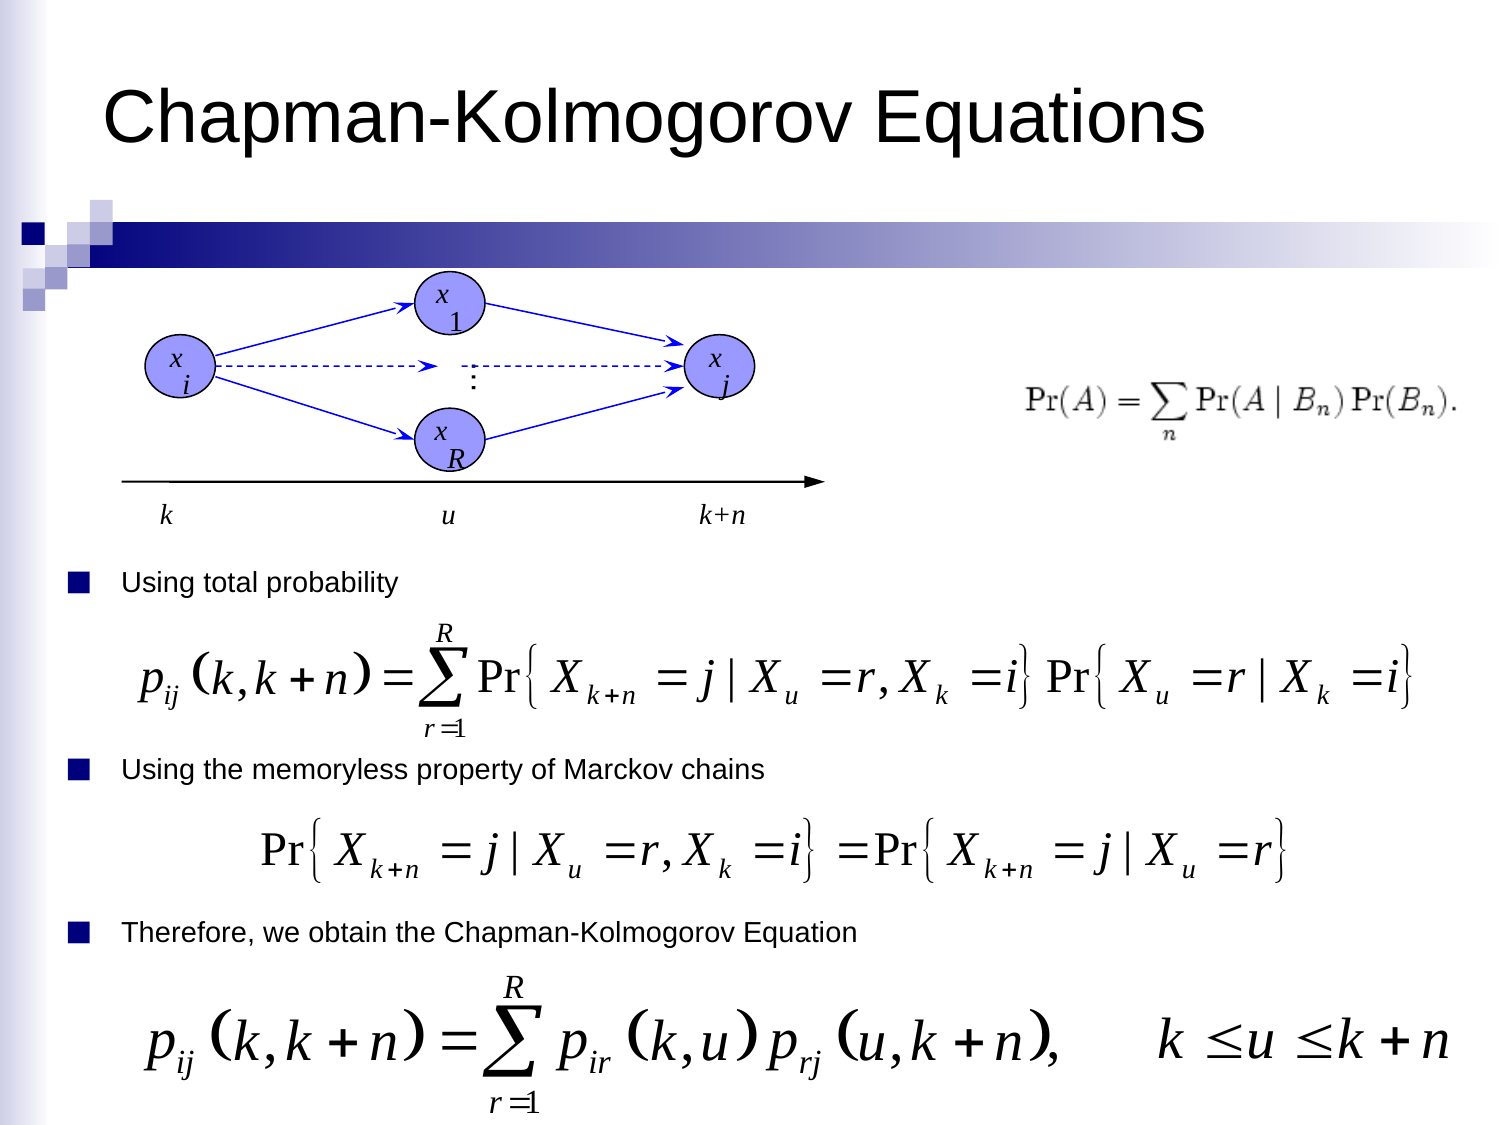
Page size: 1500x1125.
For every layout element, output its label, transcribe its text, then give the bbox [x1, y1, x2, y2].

text_box Using total probability [50, 549, 1425, 625]
picture [1022, 376, 1461, 442]
text_box Therefore, we obtain the Chapman-Kolmogorov Equation [50, 899, 1425, 975]
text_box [129, 959, 1463, 1125]
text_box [124, 609, 1433, 750]
title Chapman-Kolmogorov Equations [87, 0, 1438, 225]
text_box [121, 271, 825, 545]
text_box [251, 812, 1307, 895]
text_box Using the memoryless property of Marckov chains [50, 737, 1425, 813]
